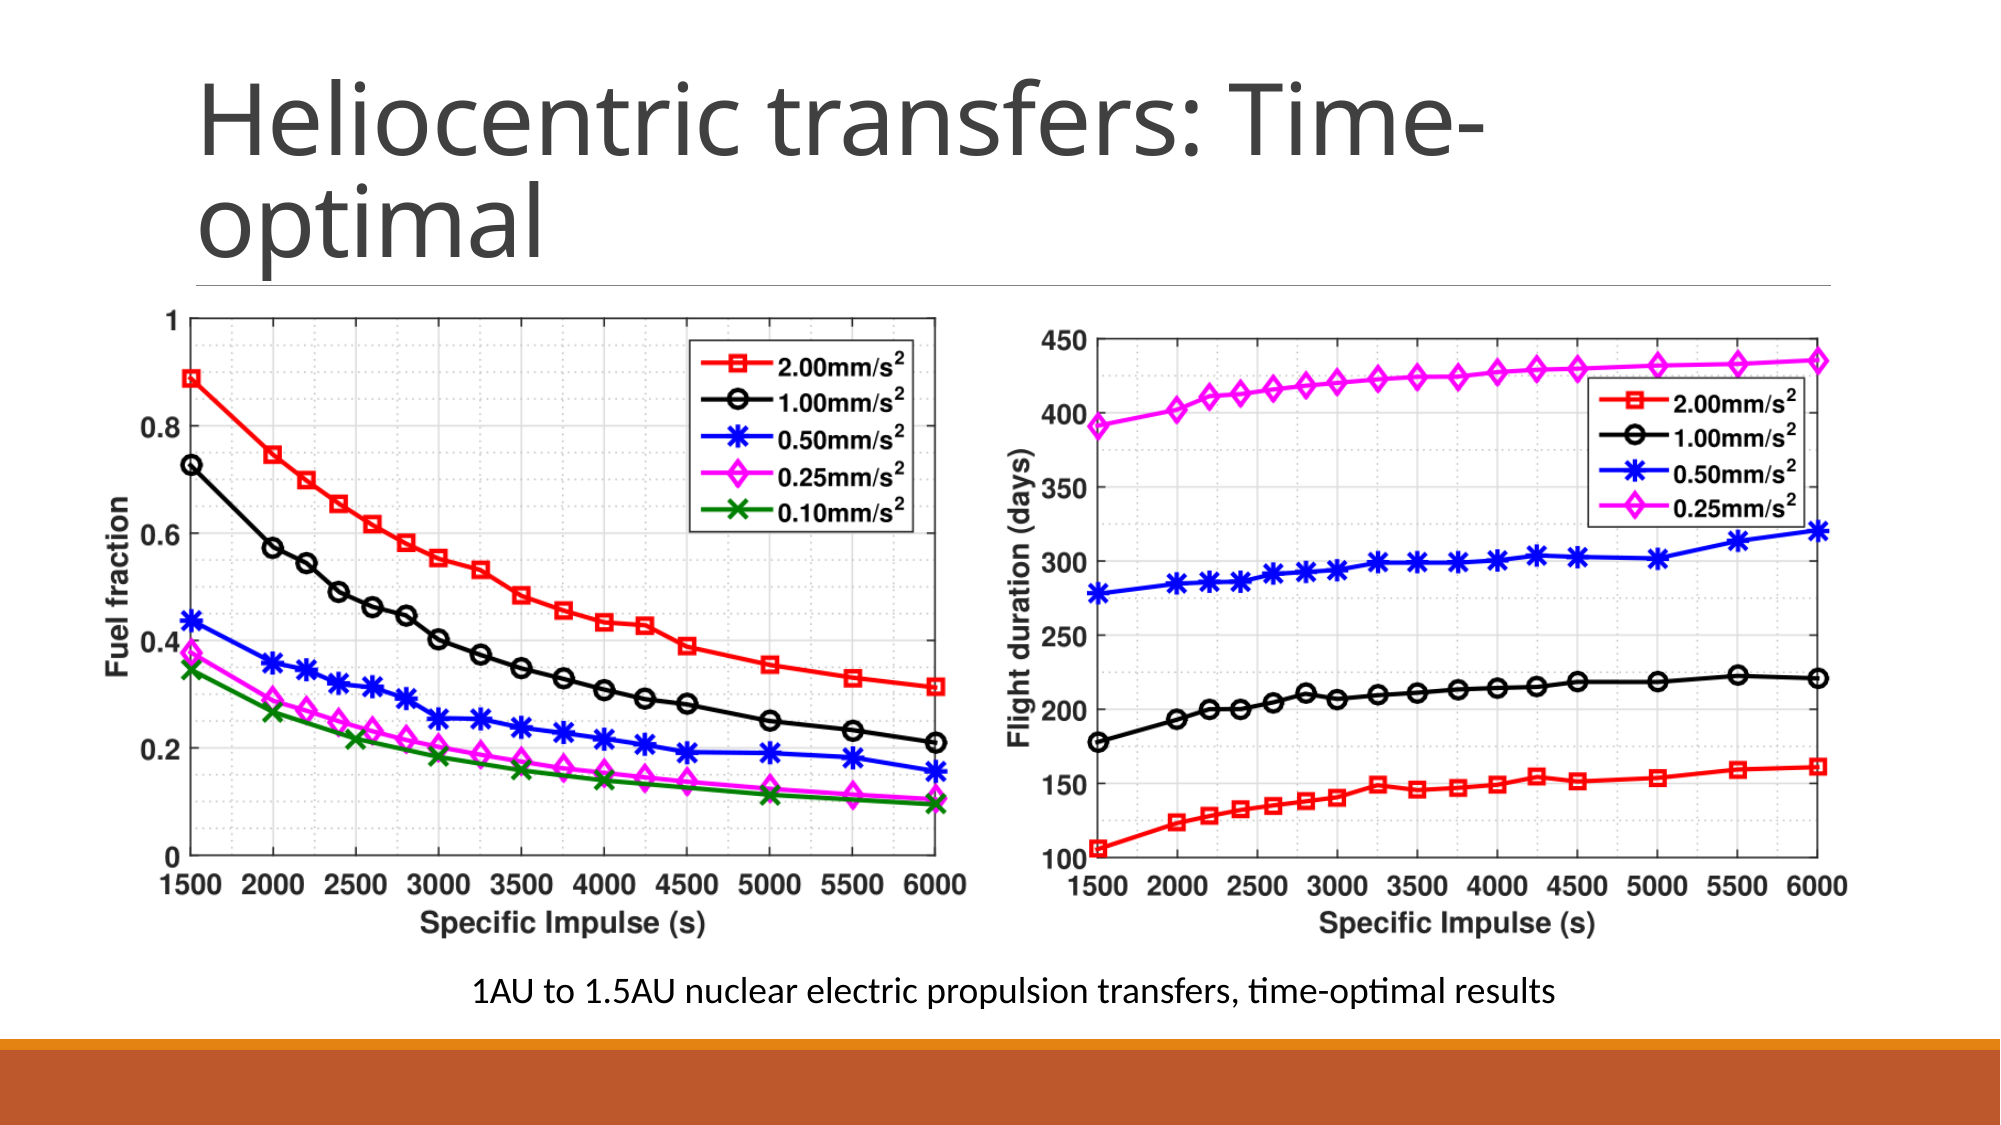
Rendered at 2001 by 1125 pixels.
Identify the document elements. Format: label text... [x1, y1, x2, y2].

picture [88, 294, 1892, 945]
text_box 1AU to 1.5AU nuclear electric propulsion transfers, time-optimal results [456, 958, 1572, 1019]
title Heliocentric transfers: Time-optimal [180, 47, 1830, 285]
